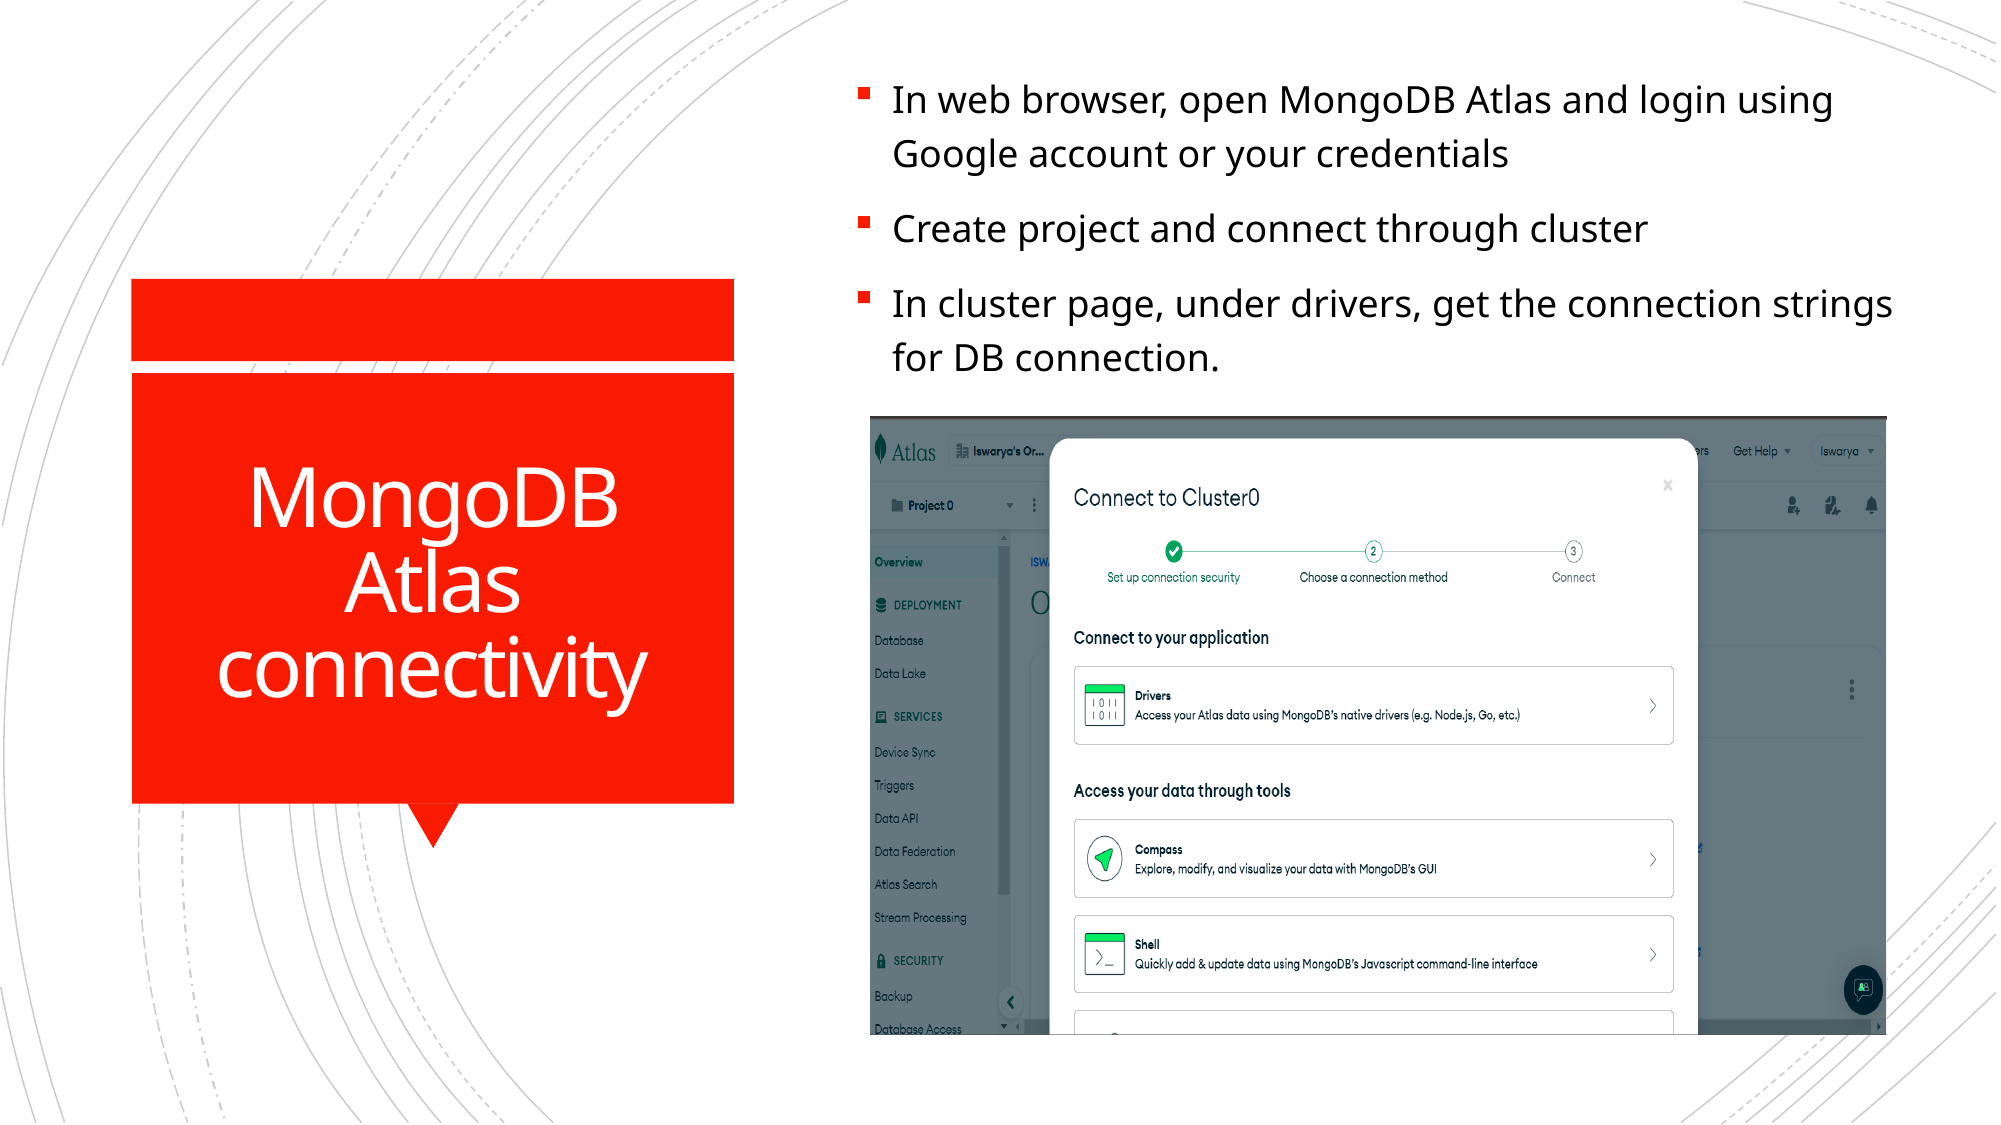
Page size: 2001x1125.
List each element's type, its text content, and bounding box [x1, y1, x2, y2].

list In web browser, open MongoDB Atlas and login using Google account or your credentials Create project and connect through cluster In cluster page, under drivers, get the connection strings for DB connection. [839, 50, 1933, 1069]
picture [870, 416, 1888, 1035]
title MongoDB Atlas connectivity [145, 385, 720, 789]
